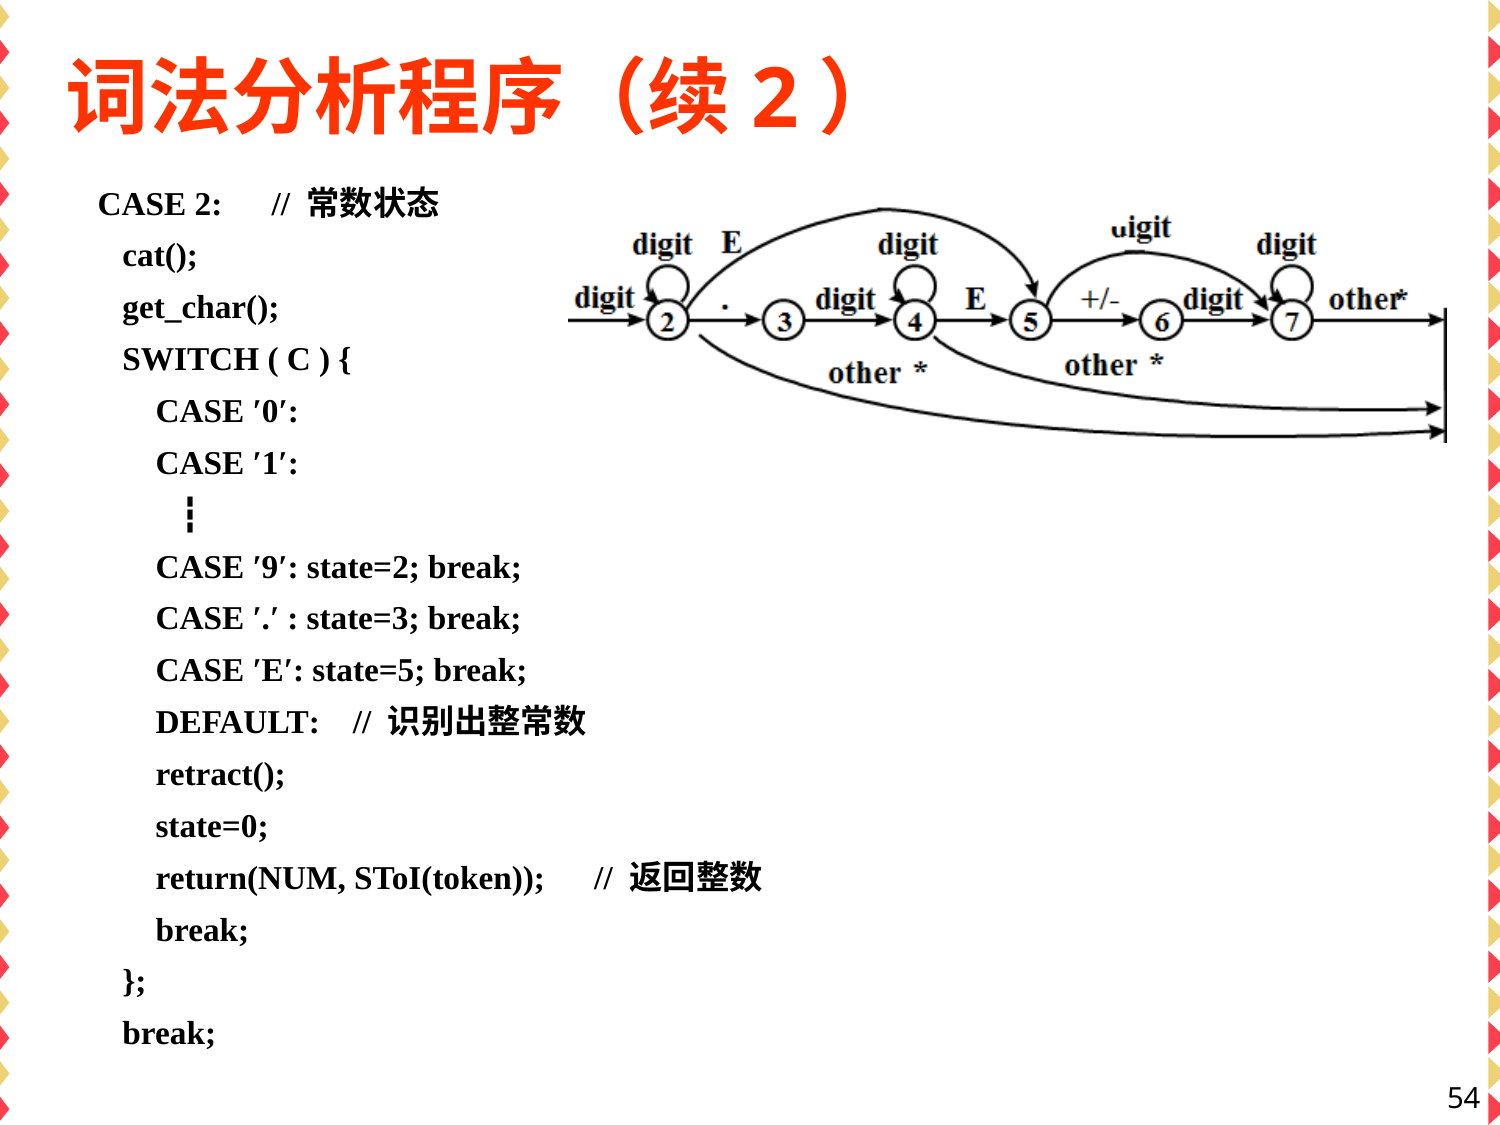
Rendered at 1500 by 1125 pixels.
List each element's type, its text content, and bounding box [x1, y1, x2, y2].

text_box case 2: // 常数状态 cat(); get_char(); switch ( C ) { case ′0′: case ′1′: ┇ case ′9′: state=2; break; case ′.′ : state=3; break; case ′E′: state=5; break; default: // 识别出整常数 retract(); state=0; return(NUM, SToI(token)); // 返回整数 break; }; break; [50, 162, 1450, 1094]
title 词法分析程序（续2） [50, 24, 1463, 163]
picture [568, 200, 1447, 444]
slide_number 54 [1377, 1071, 1496, 1117]
